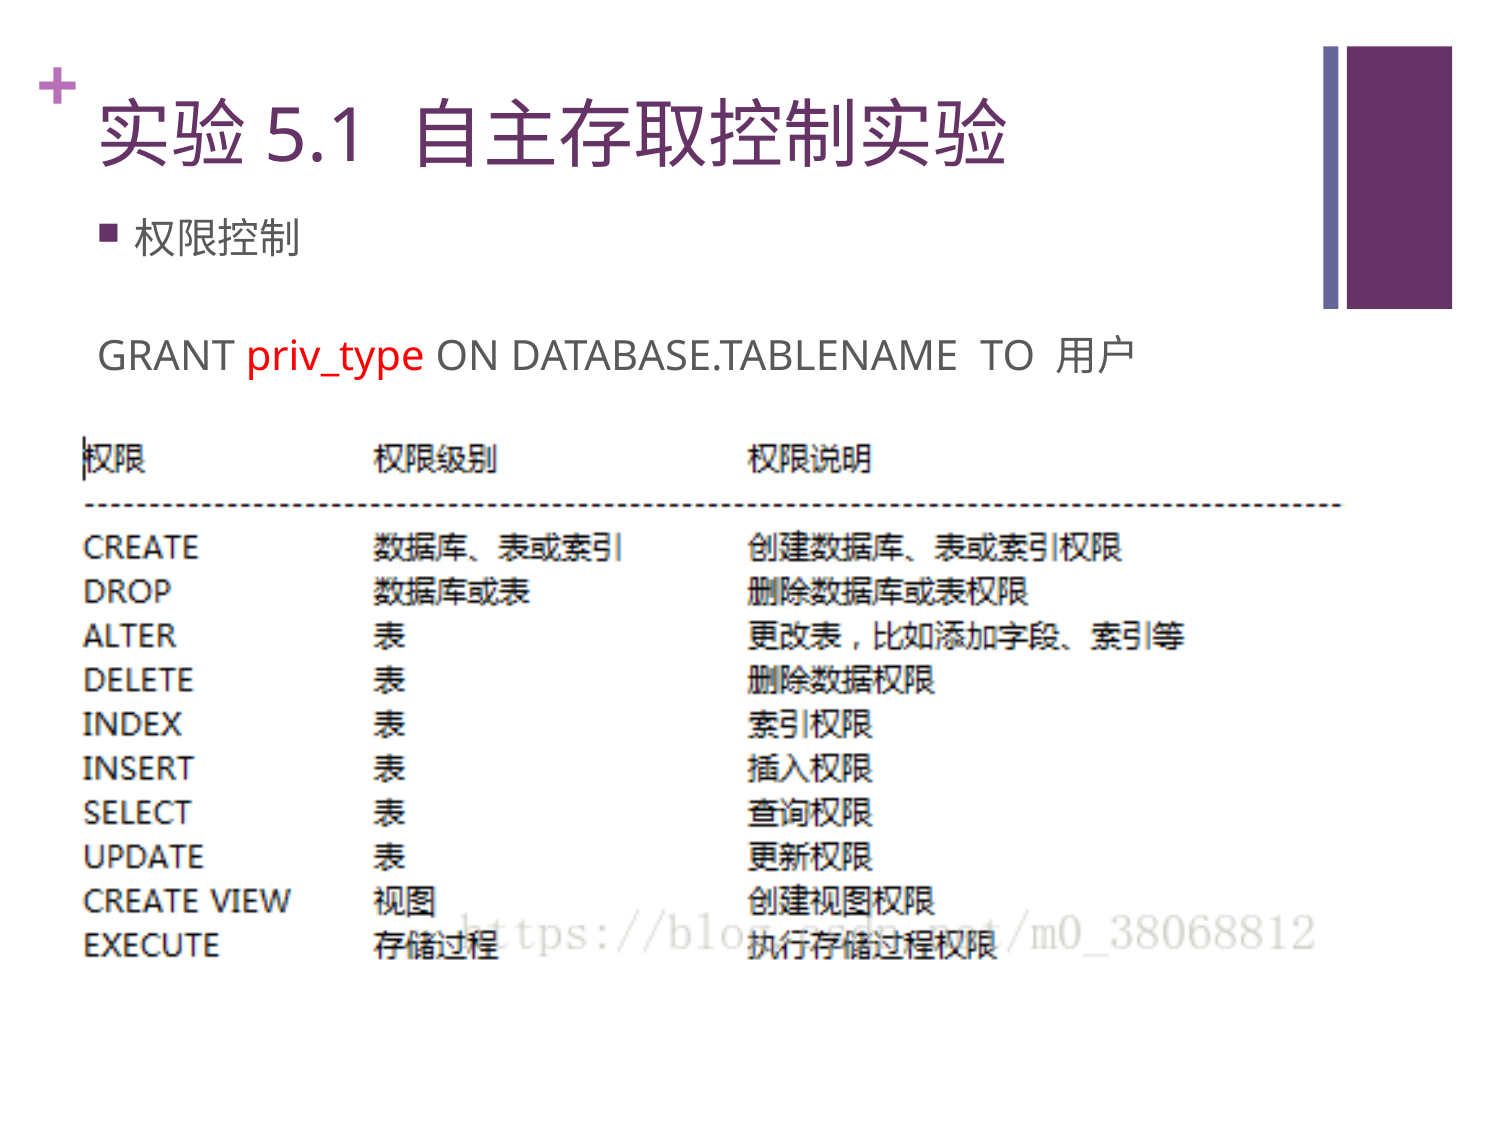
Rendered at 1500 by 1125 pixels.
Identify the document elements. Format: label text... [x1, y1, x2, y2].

title 实验5.1 自主存取控制实验 [81, 79, 1322, 204]
picture [81, 432, 1346, 986]
list 权限控制 GRANT priv_type ON DATABASE.TABLENAME TO 用户 [81, 204, 1322, 395]
